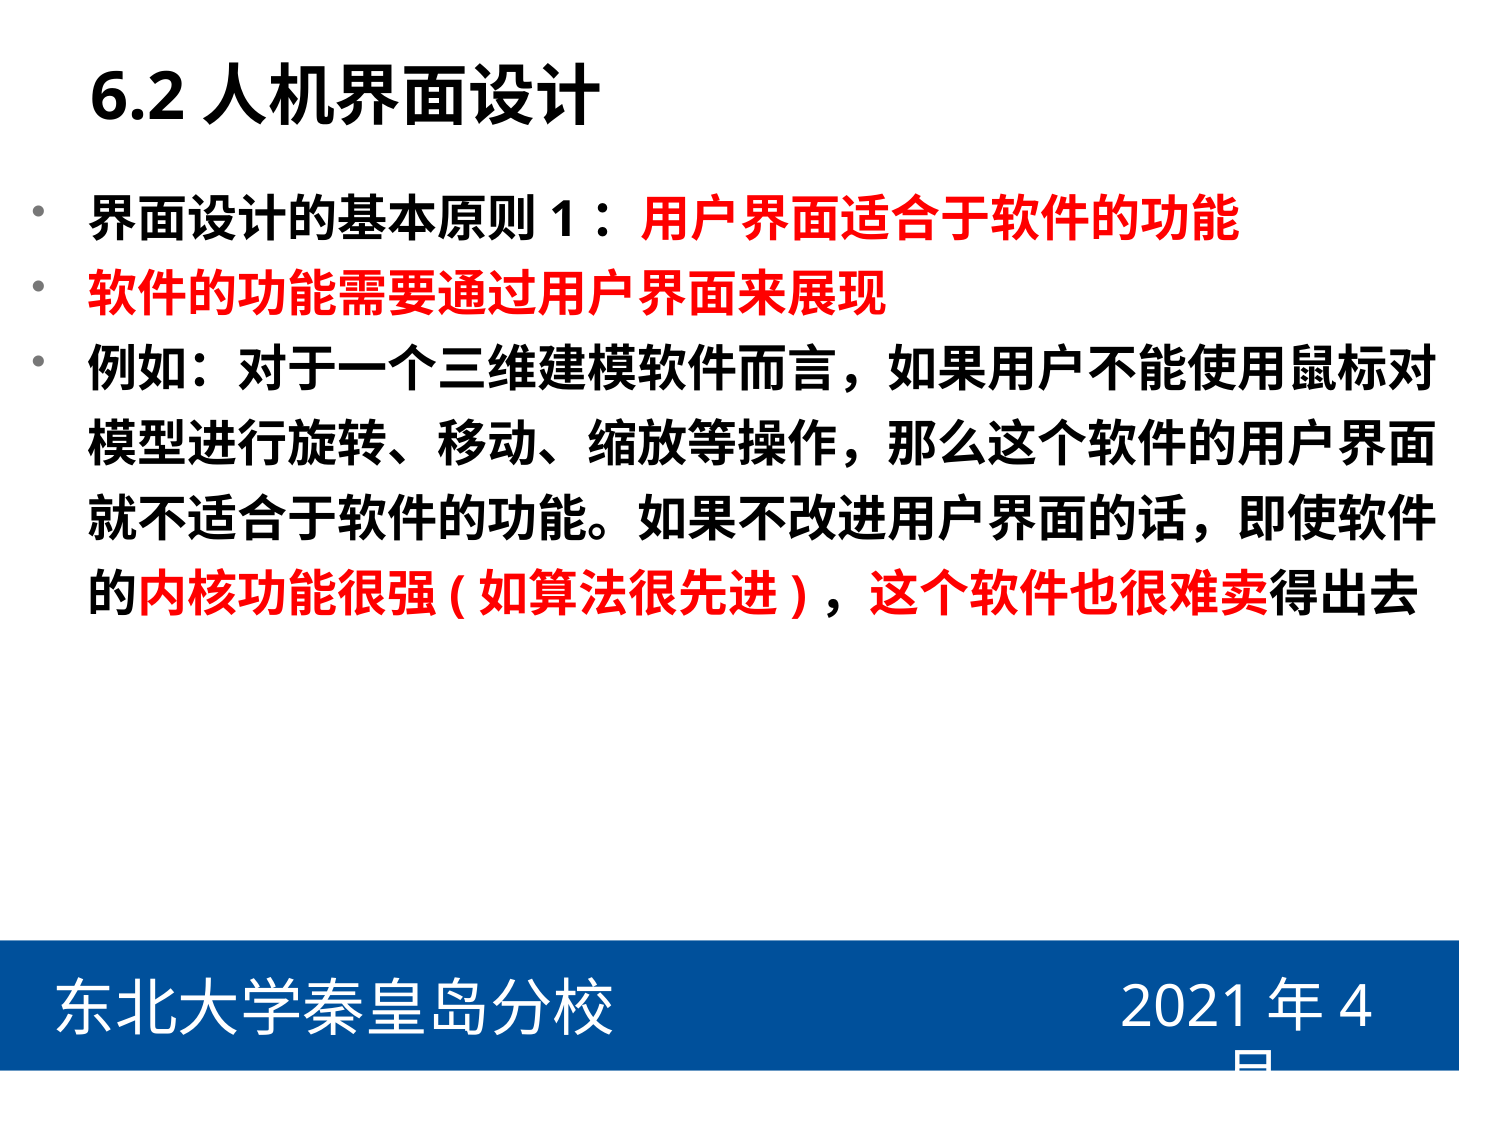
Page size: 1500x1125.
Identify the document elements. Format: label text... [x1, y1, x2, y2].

title 6.2人机界面设计 [74, 44, 1442, 153]
list 界面设计的基本原则1：用户界面适合于软件的功能 软件的功能需要通过用户界面来展现 例如：对于一个三维建模软件而言，如果用户不能使用鼠标对模型进行旋转、移动、缩放等操作，那么这个软件的用户界面就不适合于软件的功能。如果不改进用户界面的话，即使软件的内核功能很强(如算法很先进)，这个软件也很难卖得出去 [16, 163, 1454, 926]
